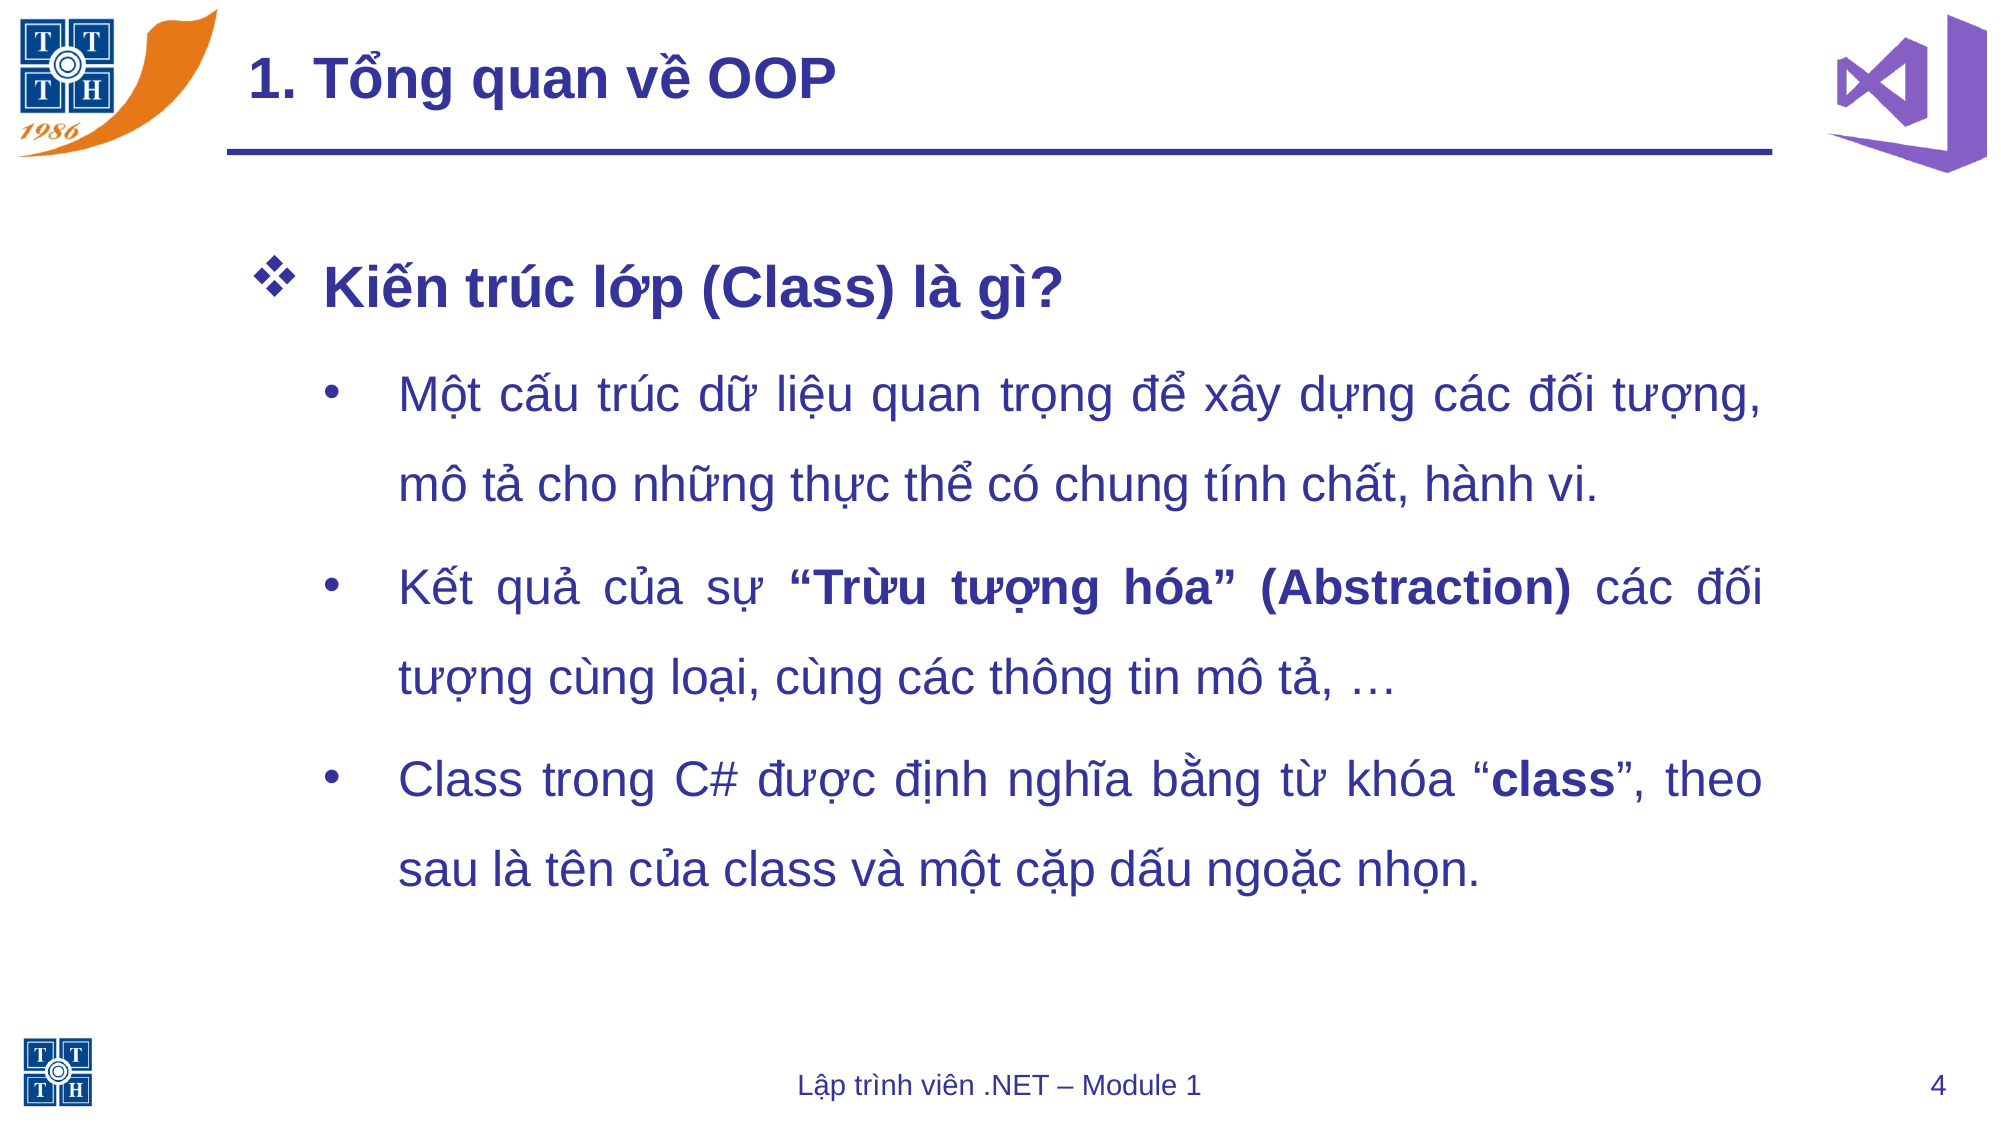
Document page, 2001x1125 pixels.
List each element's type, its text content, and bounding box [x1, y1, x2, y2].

title 1. Tổng quan về OOP [233, 40, 1796, 126]
picture [1827, 14, 1987, 173]
text_box Kiến trúc lớp (Class) là gì? Một cấu trúc dữ liệu quan trọng để xây dựng các đối tượng, mô tả cho những thực thể có chung tính chất, hành vi. Kết quả của sự “Trừu tượng hóa” (Abstraction) các đối tượng cùng loại, cùng các thông tin mô tả, … Class trong C# được định nghĩa bằng từ khóa “class”, theo sau là tên của class và một cặp dấu ngoặc nhọn. [233, 206, 1778, 904]
picture [16, 7, 219, 158]
picture [23, 1037, 93, 1107]
